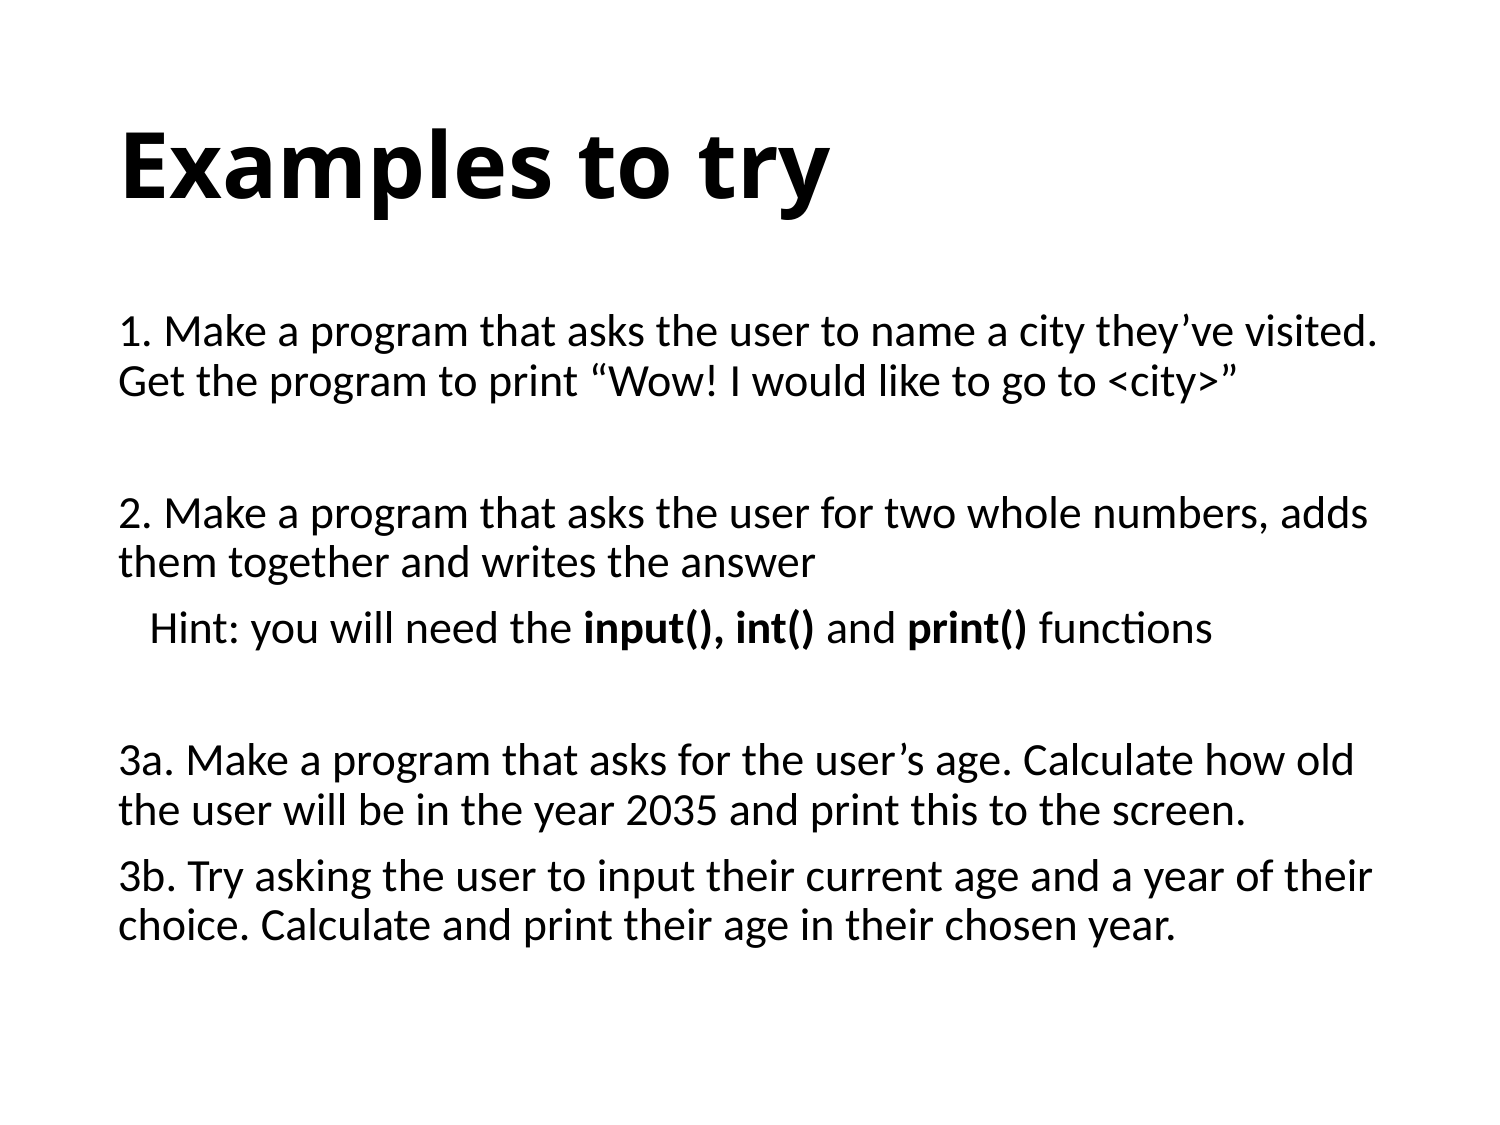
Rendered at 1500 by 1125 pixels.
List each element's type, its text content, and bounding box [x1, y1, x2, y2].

list 1. Make a program that asks the user to name a city they’ve visited. Get the program to print “Wow! I would like to go to <city>” 2. Make a program that asks the user for two whole numbers, adds them together and writes the answer Hint: you will need the input(), int() and print() functions 3a. Make a program that asks for the user’s age. Calculate how old the user will be in the year 2035 and print this to the screen. 3b. Try asking the user to input their current age and a year of their choice. Calculate and print their age in their chosen year. [103, 299, 1397, 1014]
title Examples to try [103, 59, 1397, 278]
